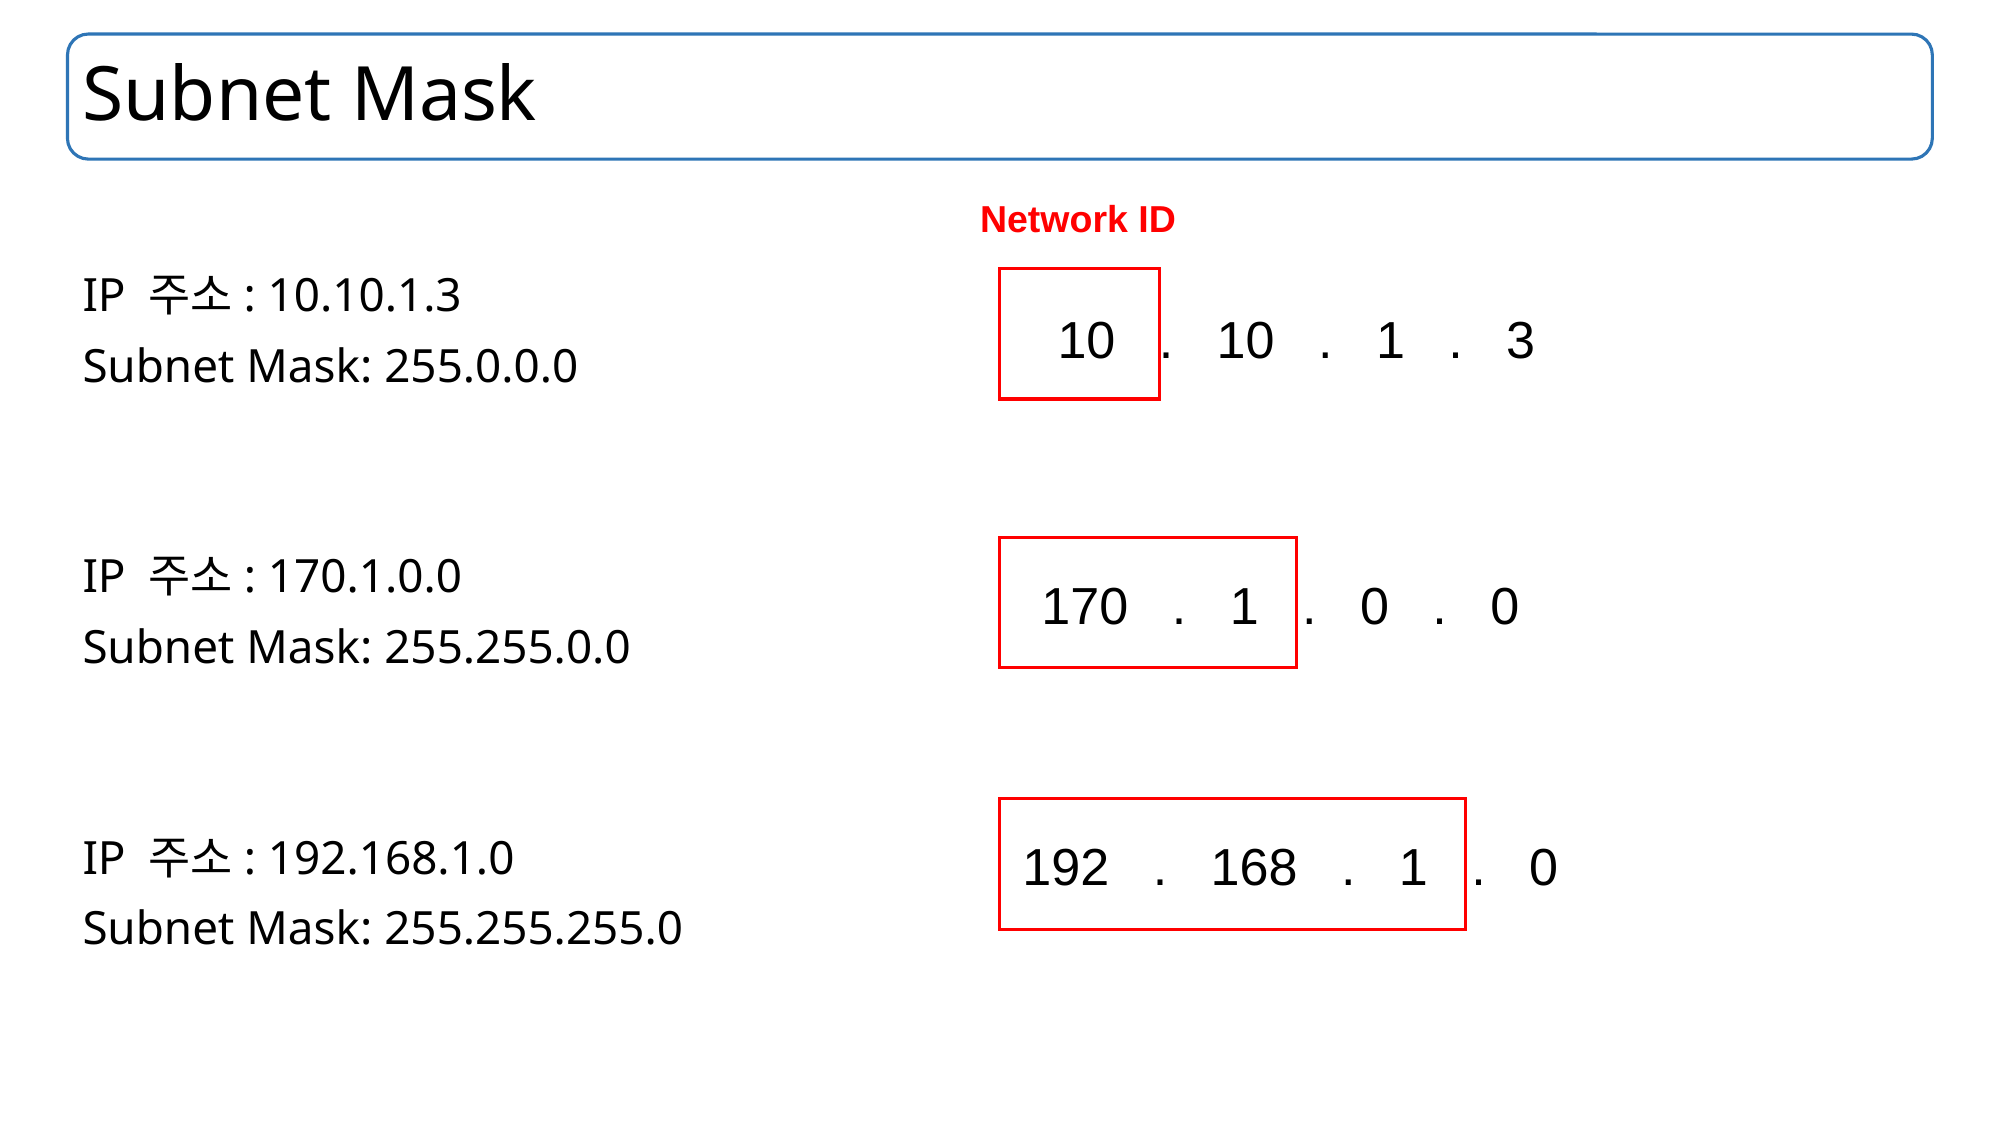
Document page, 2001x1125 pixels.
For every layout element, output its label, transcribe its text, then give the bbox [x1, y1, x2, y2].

title Subnet Mask [67, 34, 1933, 160]
text_box Network ID [965, 187, 1191, 248]
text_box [999, 798, 1596, 930]
list IP 주소: 10.10.1.3 Subnet Mask: 255.0.0.0 IP 주소: 170.1.0.0 Subnet Mask: 255.255.0.0 IP 주소: 192.168.1.0 Subnet Mask: 255.255.255.0 [67, 189, 1000, 1019]
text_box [999, 268, 1558, 400]
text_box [999, 537, 1542, 668]
